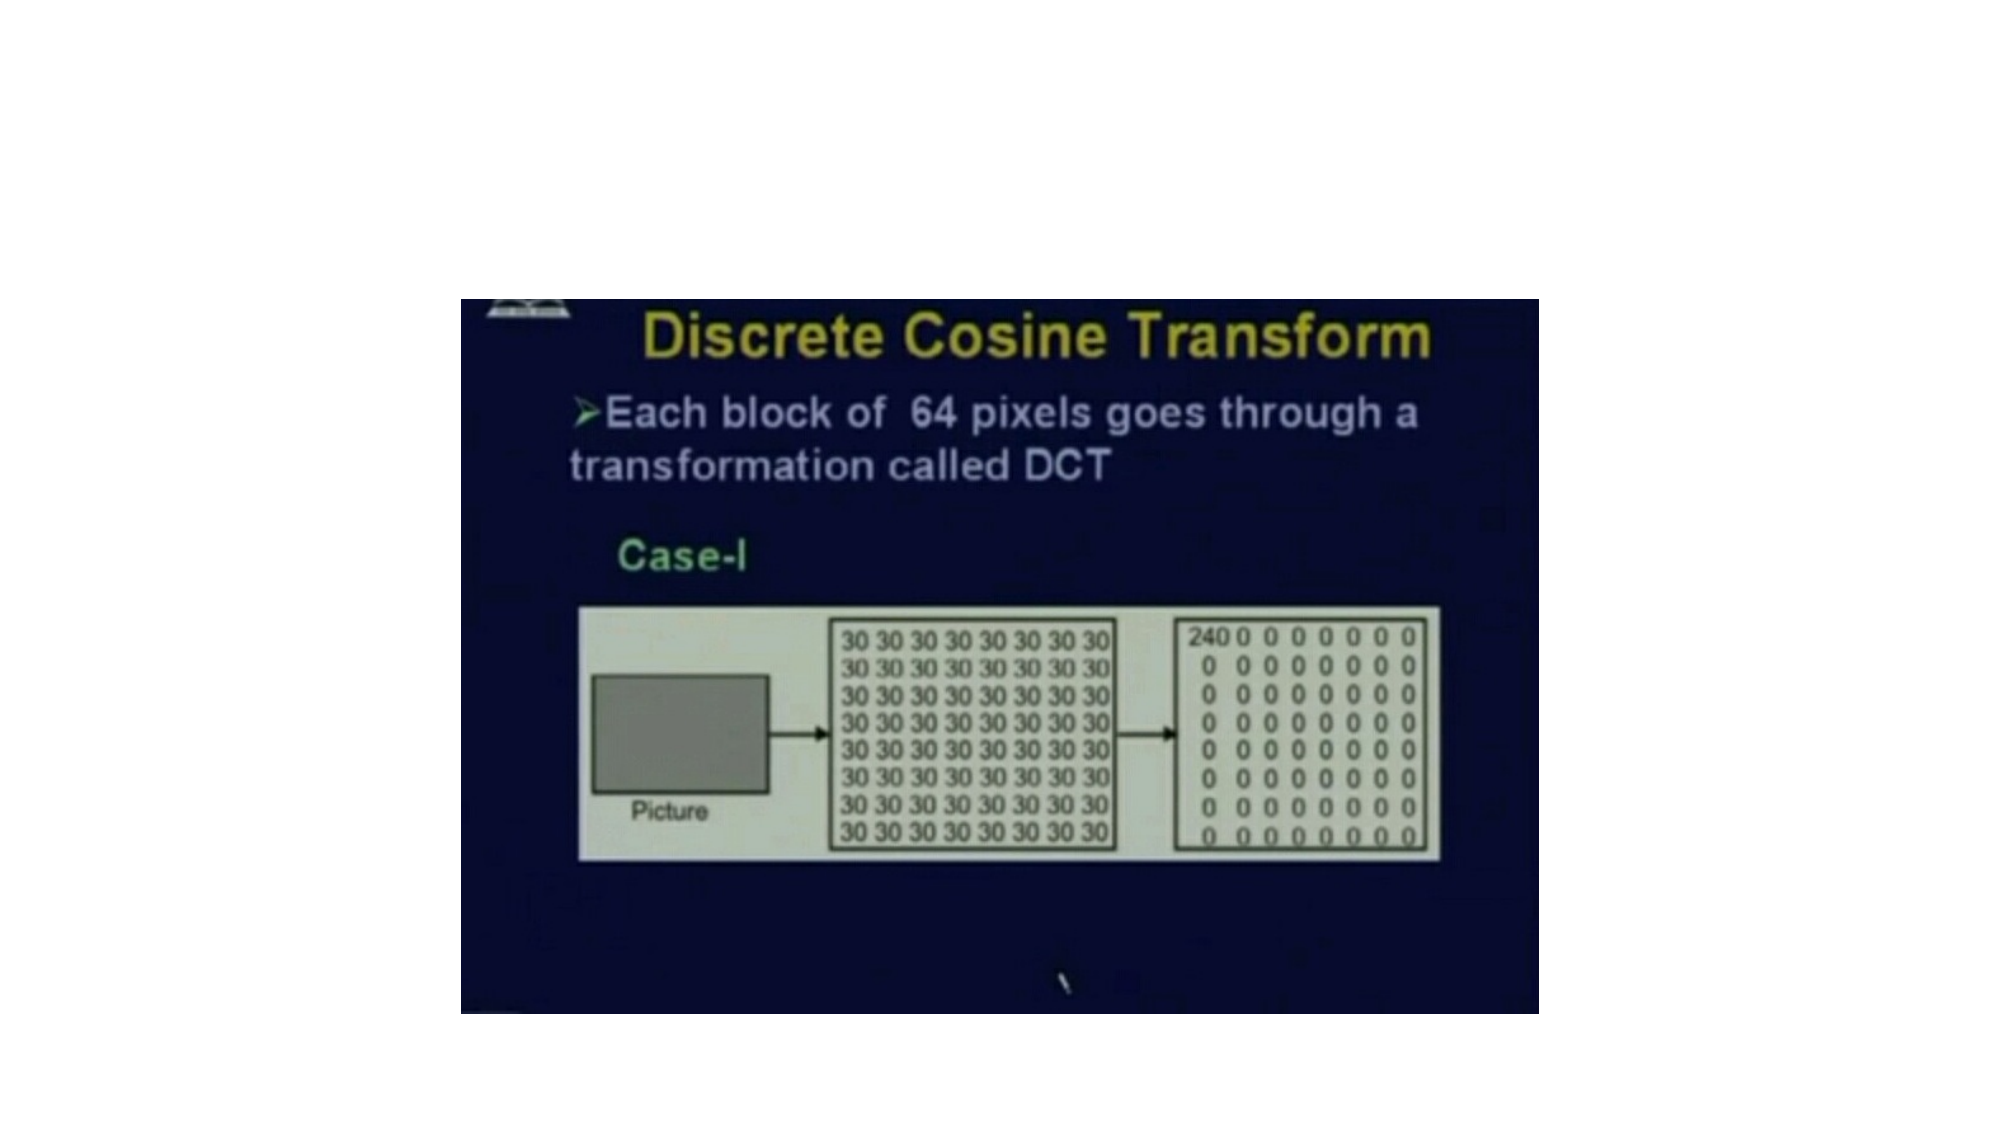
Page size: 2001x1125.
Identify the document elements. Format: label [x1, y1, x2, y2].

list [461, 299, 1539, 1014]
